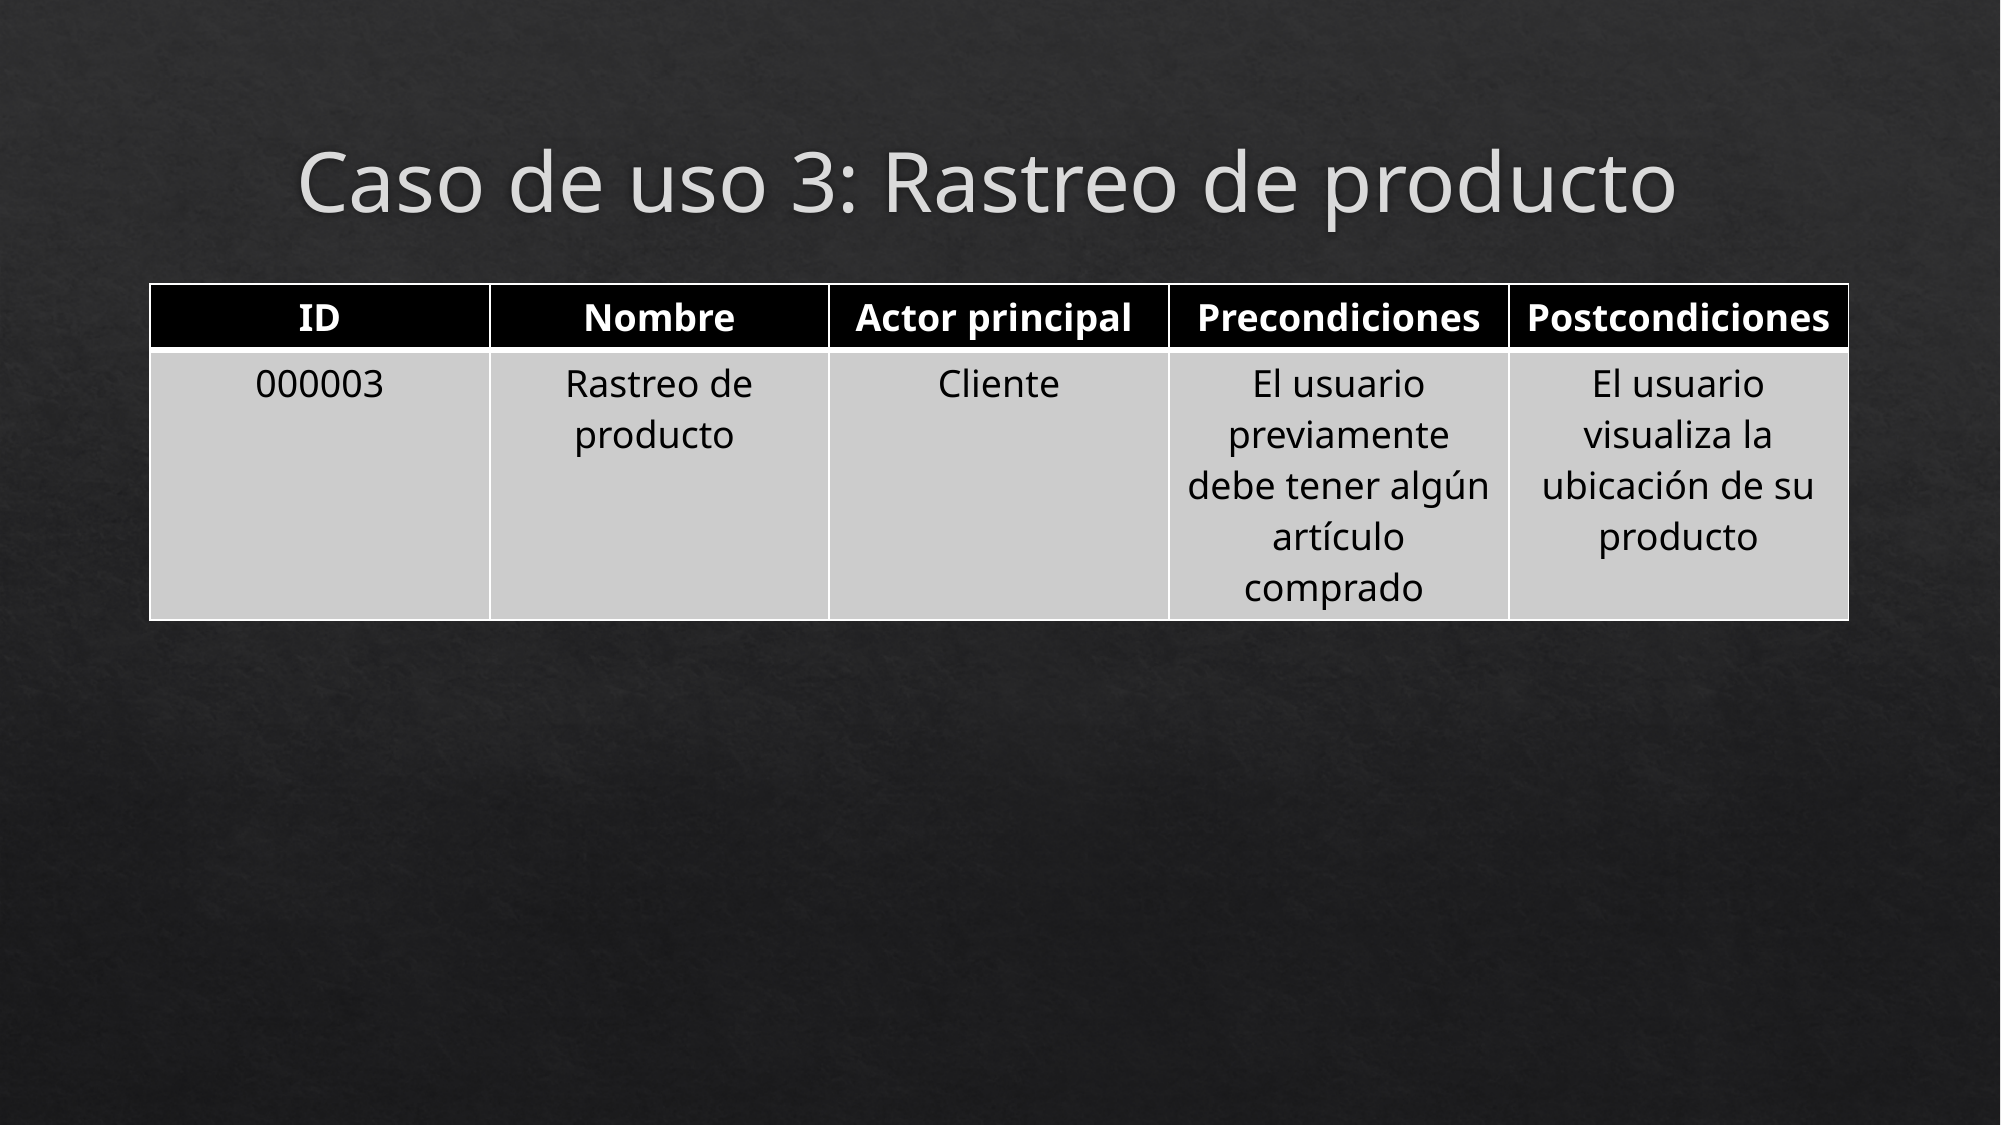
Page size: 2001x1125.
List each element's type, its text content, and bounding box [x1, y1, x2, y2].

table_header Precondiciones [1170, 285, 1508, 347]
table_header Nombre [491, 285, 828, 347]
table_cell Rastreo de producto [491, 353, 828, 619]
table_cell El usuario visualiza la ubicación de su producto [1510, 353, 1848, 619]
table_cell 000003 [151, 353, 489, 619]
table_header Postcondiciones [1510, 285, 1848, 347]
title Caso de uso 3: Rastreo de producto [149, 99, 1849, 260]
table_header Actor principal [830, 285, 1168, 347]
table_cell Cliente [830, 353, 1168, 619]
table_header ID [151, 285, 489, 347]
table_cell El usuario previamente debe tener algún artículo comprado [1170, 353, 1508, 619]
